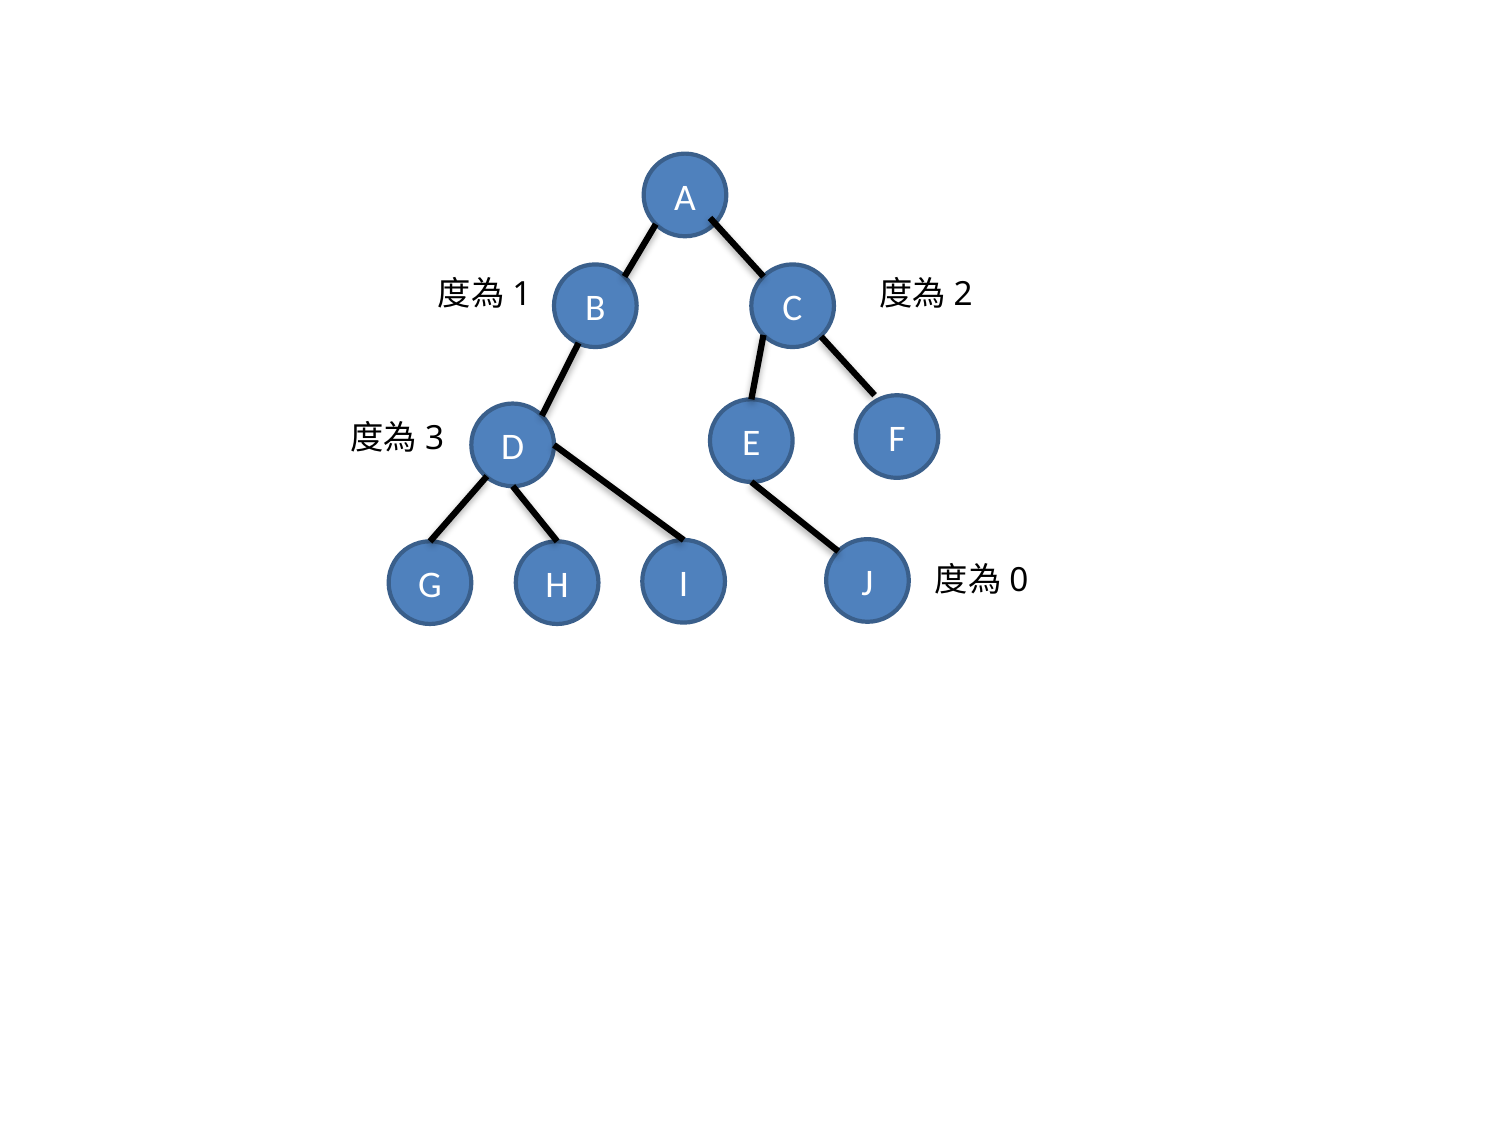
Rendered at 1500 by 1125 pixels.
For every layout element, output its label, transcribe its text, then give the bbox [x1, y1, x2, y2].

text_box B [551, 262, 639, 350]
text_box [820, 336, 875, 396]
text_box J [824, 537, 911, 624]
text_box 度為1 [423, 264, 547, 320]
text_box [512, 485, 549, 542]
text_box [624, 223, 656, 277]
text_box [709, 217, 764, 277]
text_box H [513, 547, 601, 627]
text_box F [853, 393, 941, 480]
text_box D [469, 401, 556, 488]
text_box G [386, 539, 474, 627]
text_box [541, 342, 579, 416]
text_box 度為3 [335, 408, 459, 464]
text_box A [641, 151, 729, 239]
text_box 度為0 [920, 550, 1044, 606]
text_box 度為2 [864, 264, 988, 320]
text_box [553, 444, 684, 541]
text_box I [640, 538, 728, 625]
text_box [429, 475, 488, 542]
text_box E [707, 397, 795, 484]
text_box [751, 481, 839, 552]
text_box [751, 334, 764, 400]
text_box C [749, 262, 837, 350]
